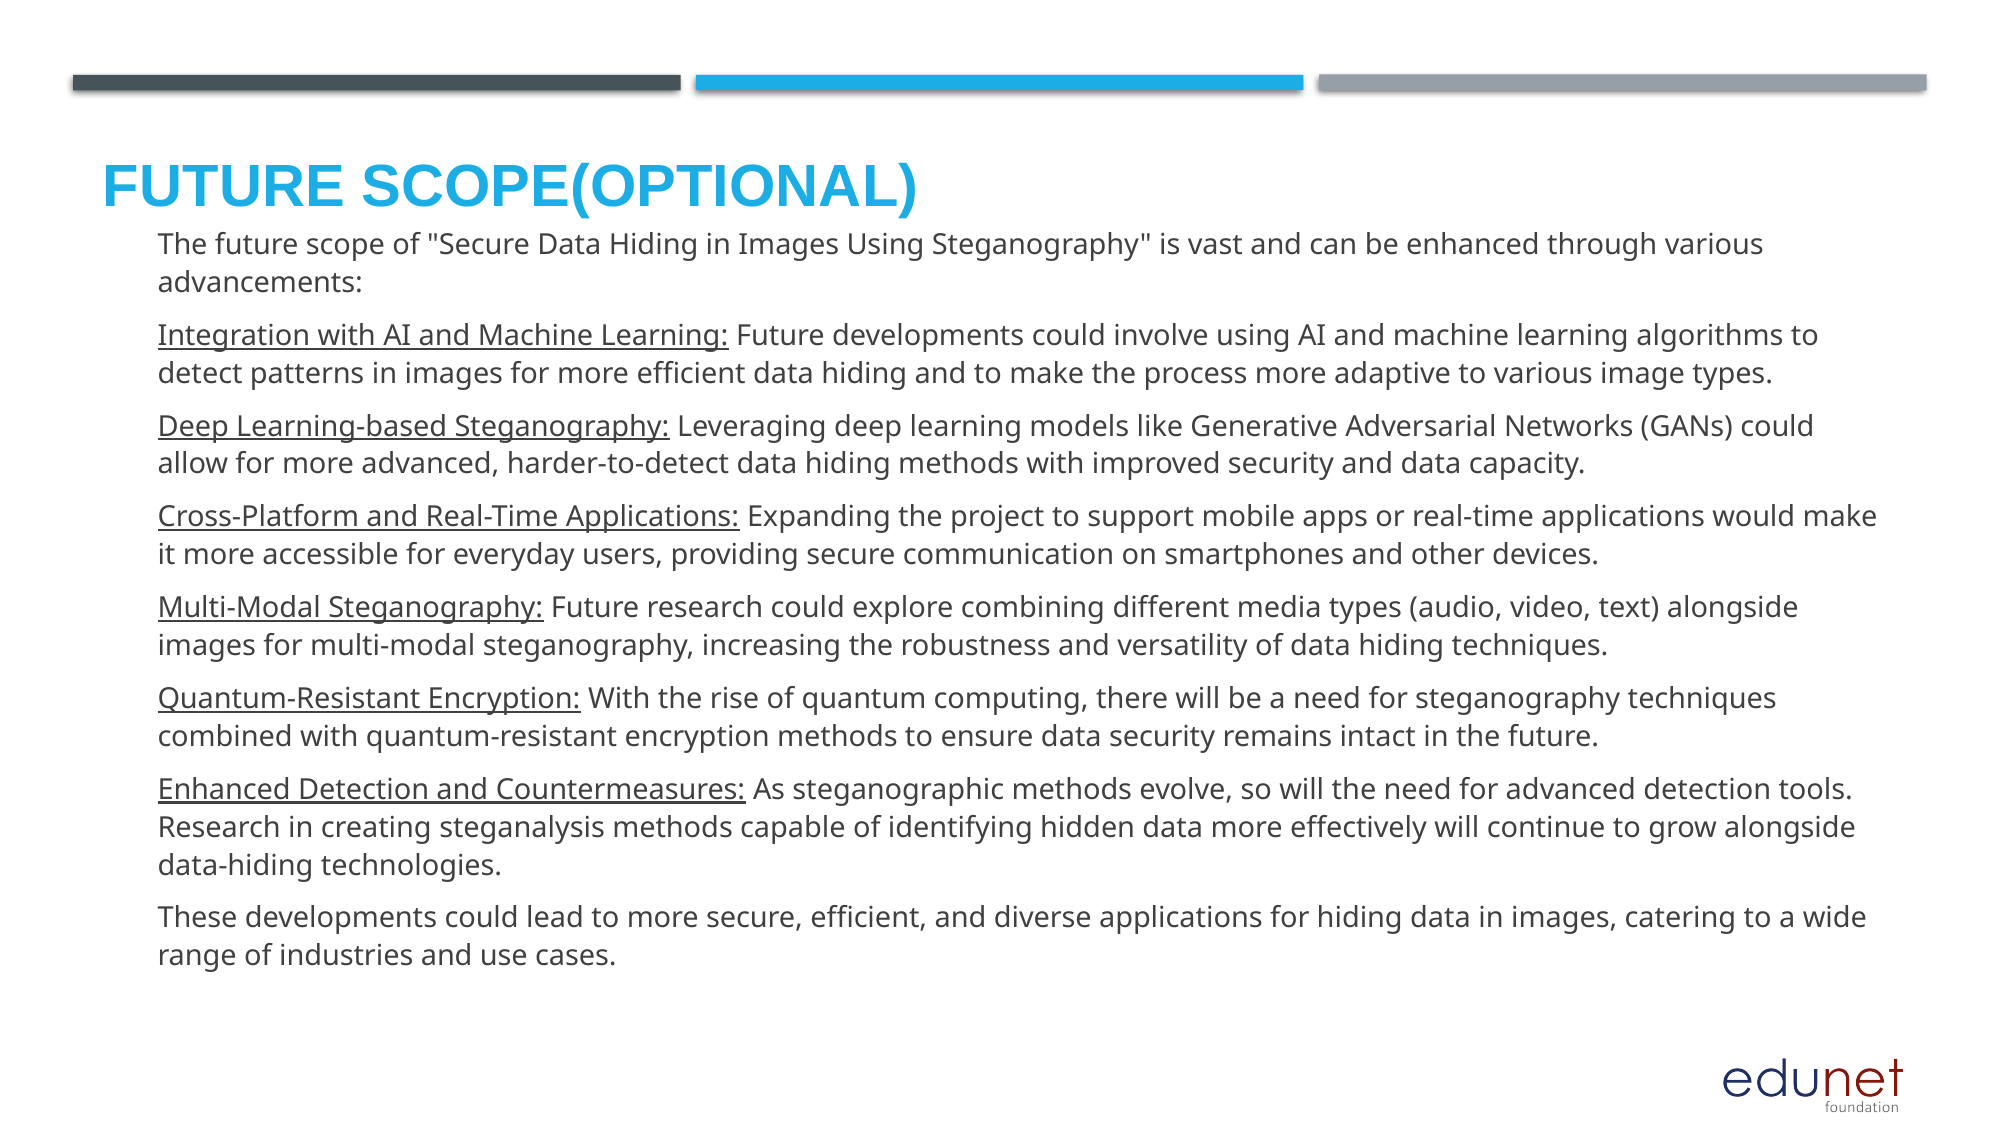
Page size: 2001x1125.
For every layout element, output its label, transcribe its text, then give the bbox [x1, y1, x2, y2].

picture [1719, 1056, 1905, 1116]
text_box Future scope(optional) [87, 138, 1898, 226]
list The future scope of "Secure Data Hiding in Images Using Steganography" is vast and can be enhanced through various advancements: Integration with AI and Machine Learning: Future developments could involve using AI and machine learning algorithms to detect patterns in images for more efficient data hiding and to make the process more adaptive to various image types. Deep Learning-based Steganography: Leveraging deep learning models like Generative Adversarial Networks (GANs) could allow for more advanced, harder-to-detect data hiding methods with improved security and data capacity. Cross-Platform and Real-Time Applications: Expanding the project to support mobile apps or real-time applications would make it more accessible for everyday users, providing secure communication on smartphones and other devices. Multi-Modal Steganography: Future research could explore combining different media types (audio, video, text) alongside images for multi-modal steganography, increasing the robustness and versatility of data hiding techniques. Quantum-Resistant Encryption: With the rise of quantum computing, there will be a need for steganography techniques combined with quantum-resistant encryption methods to ensure data security remains intact in the future. Enhanced Detection and Countermeasures: As steganographic methods evolve, so will the need for advanced detection tools. Research in creating steganalysis methods capable of identifying hidden data more effectively will continue to grow alongside data-hiding technologies. These developments could lead to more secure, efficient, and diverse applications for hiding data in images, catering to a wide range of industries and use cases. [95, 213, 1905, 981]
